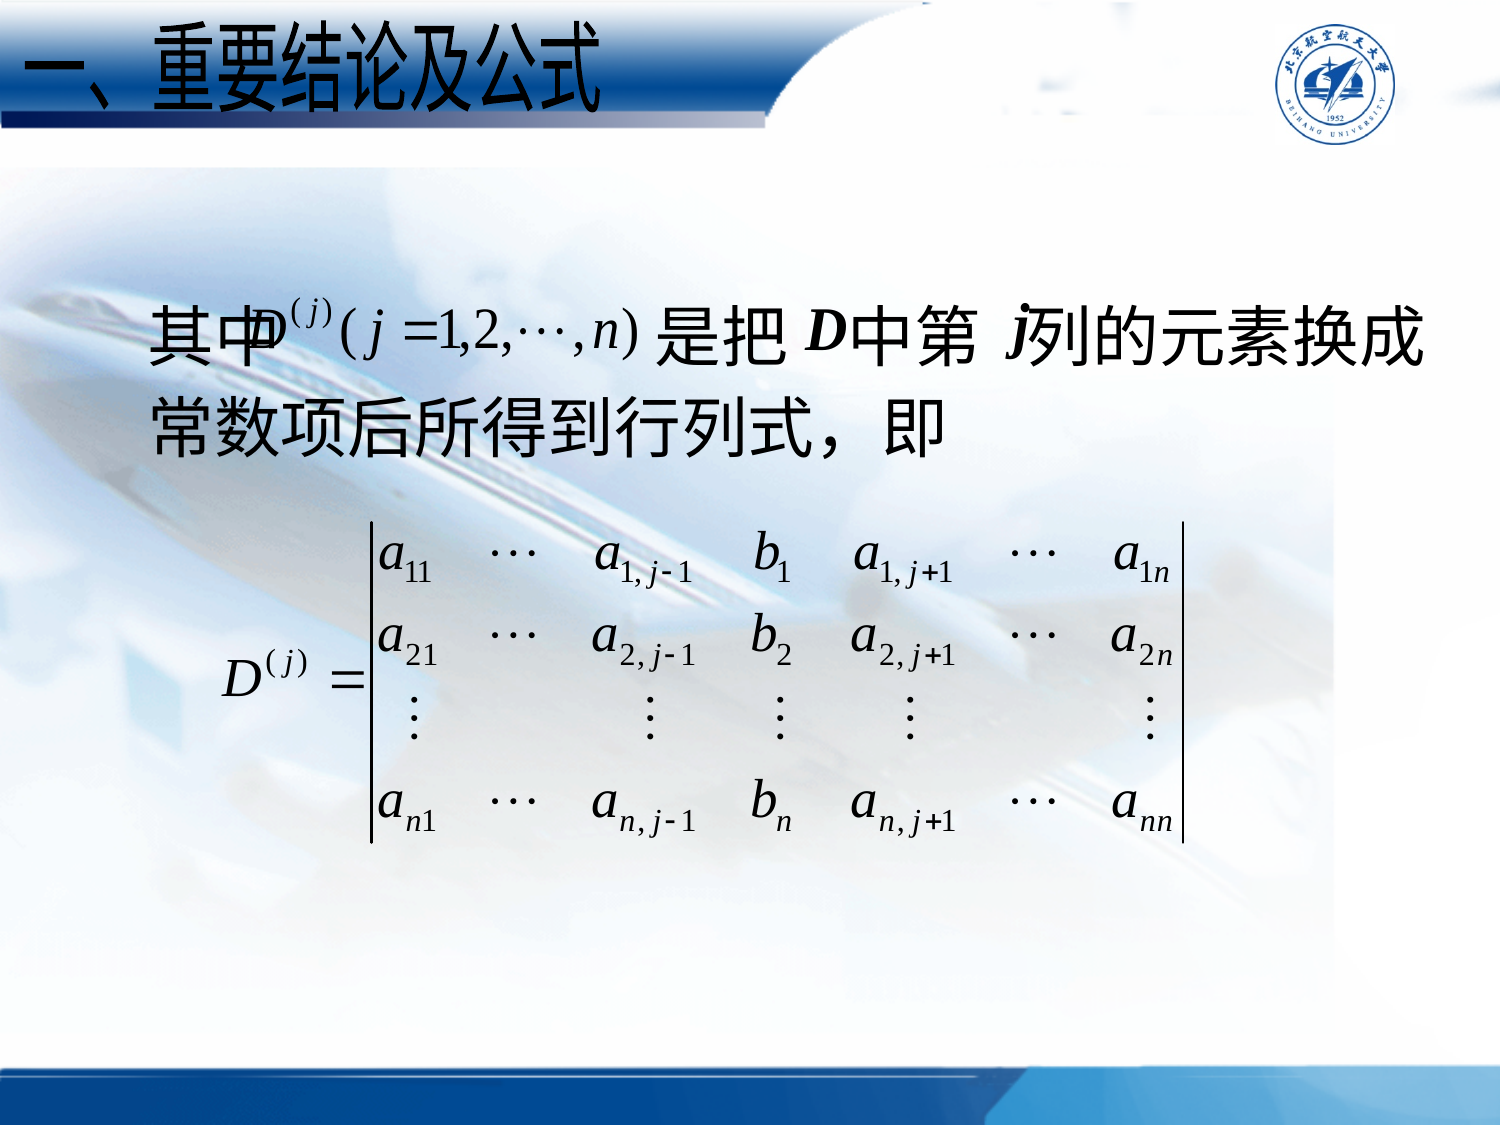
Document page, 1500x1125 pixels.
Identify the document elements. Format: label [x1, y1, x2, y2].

picture [0, 0, 1500, 1125]
text_box [99, 274, 1477, 477]
text_box [212, 512, 1196, 853]
